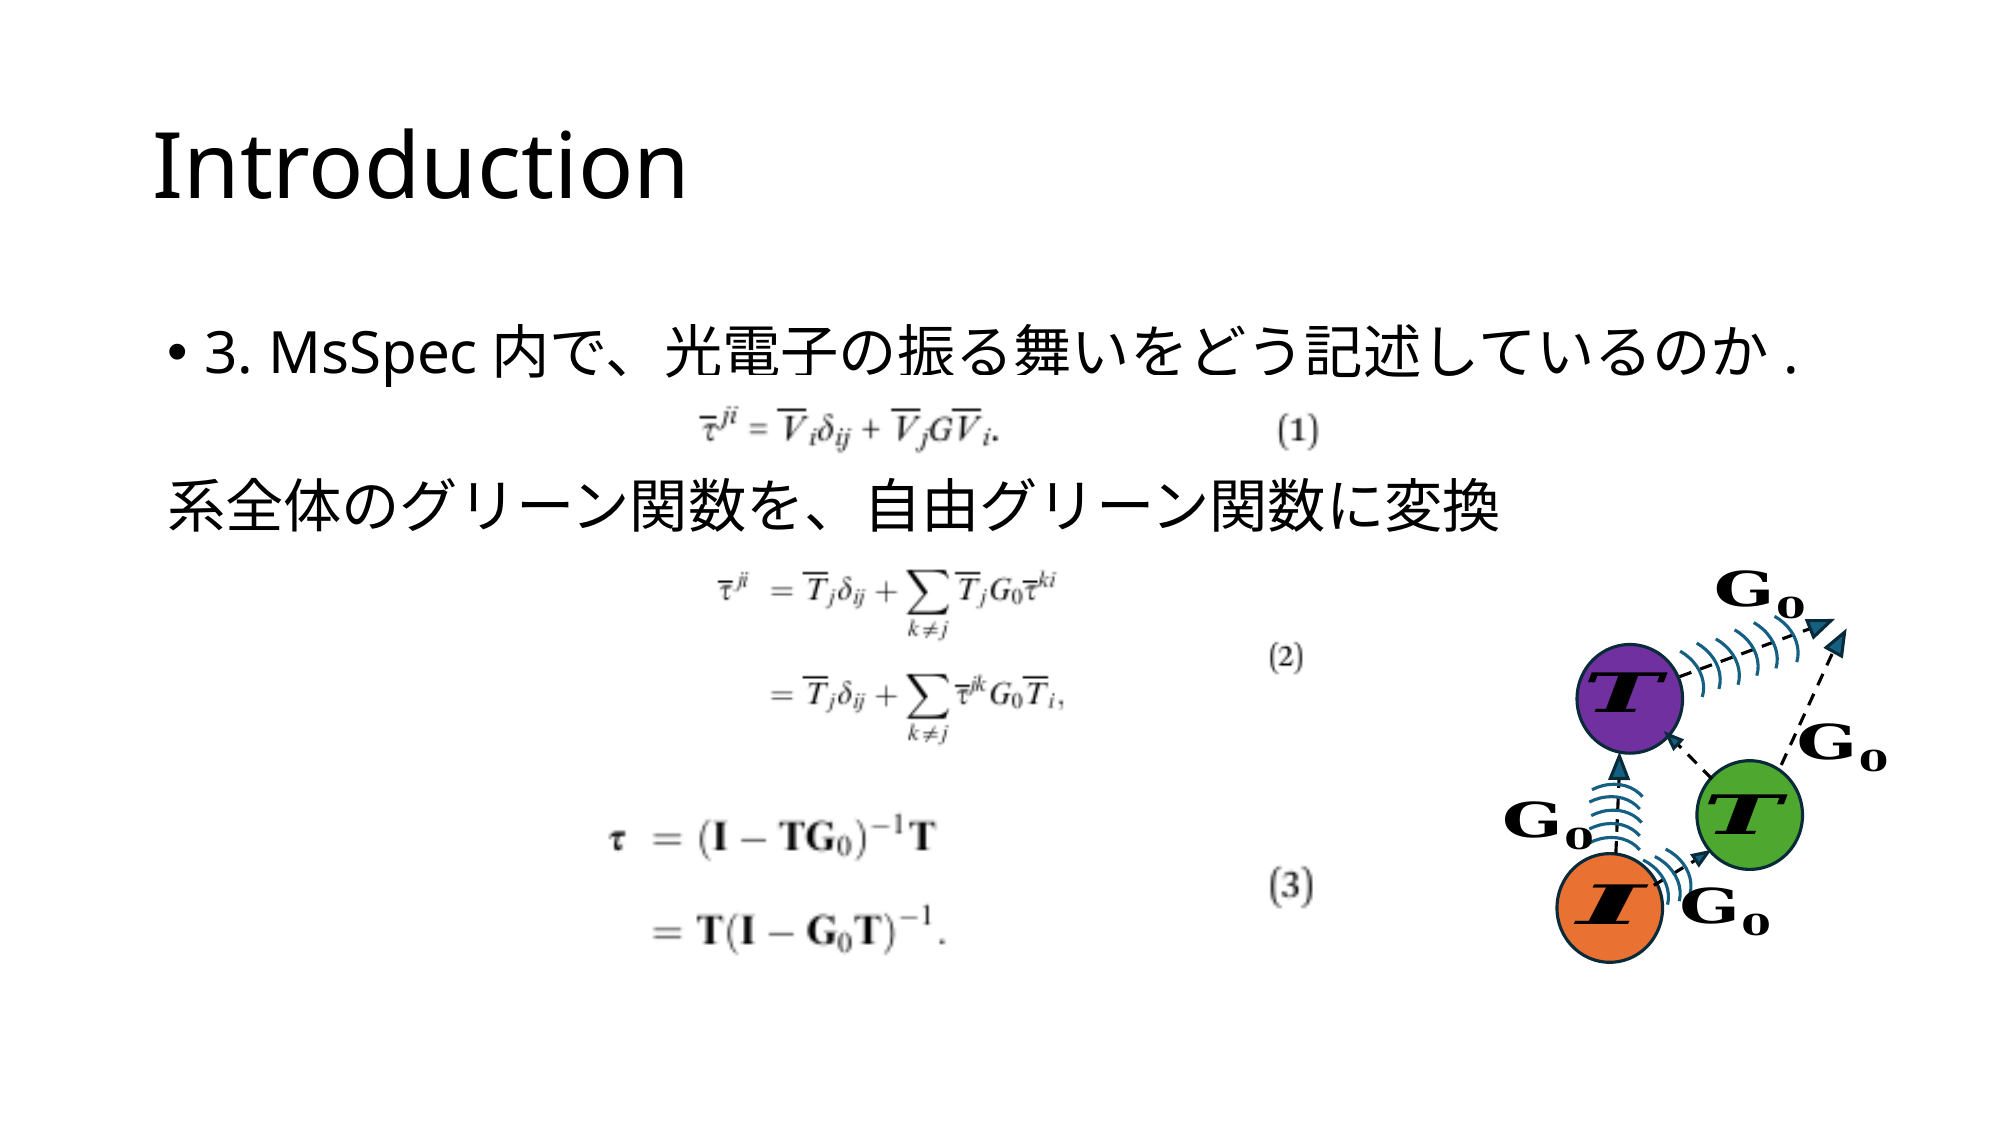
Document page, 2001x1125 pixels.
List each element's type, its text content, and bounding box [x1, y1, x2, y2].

picture [560, 792, 1324, 979]
picture [676, 375, 1324, 457]
list 3. MsSpec内で、光電子の振る舞いをどう記述しているのか. 系全体のグリーン関数を、自由グリーン関数に変換 [152, 315, 1877, 1030]
title Introduction [137, 59, 1863, 278]
picture [691, 561, 1309, 747]
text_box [1556, 609, 1849, 963]
